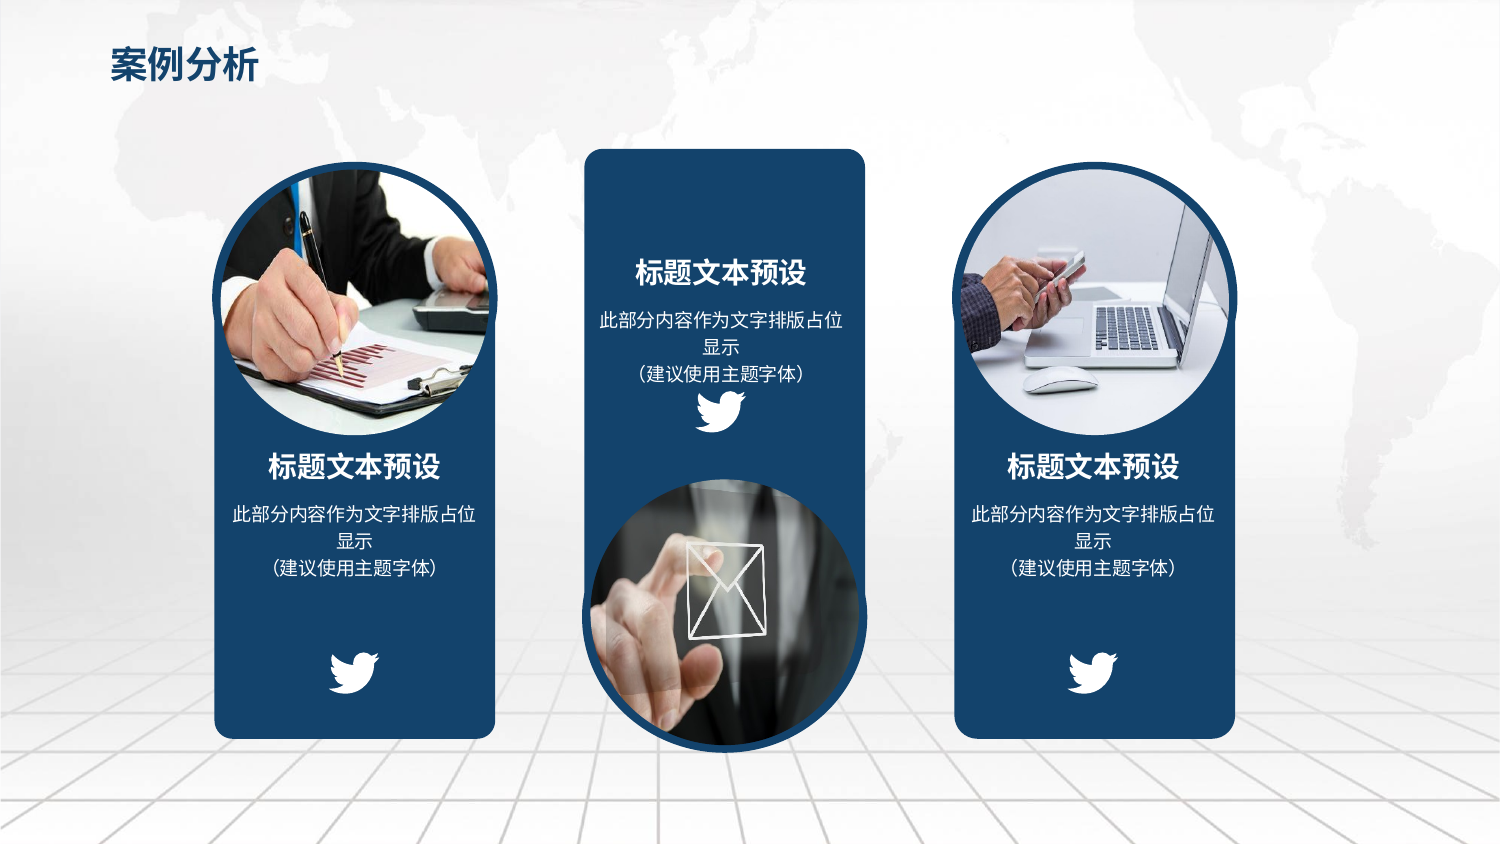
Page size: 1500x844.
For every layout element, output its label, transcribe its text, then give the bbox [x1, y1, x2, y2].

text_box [581, 151, 865, 750]
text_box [953, 164, 1235, 736]
text_box 案例分析 [95, 33, 275, 94]
picture [0, 0, 1500, 844]
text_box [215, 164, 495, 736]
